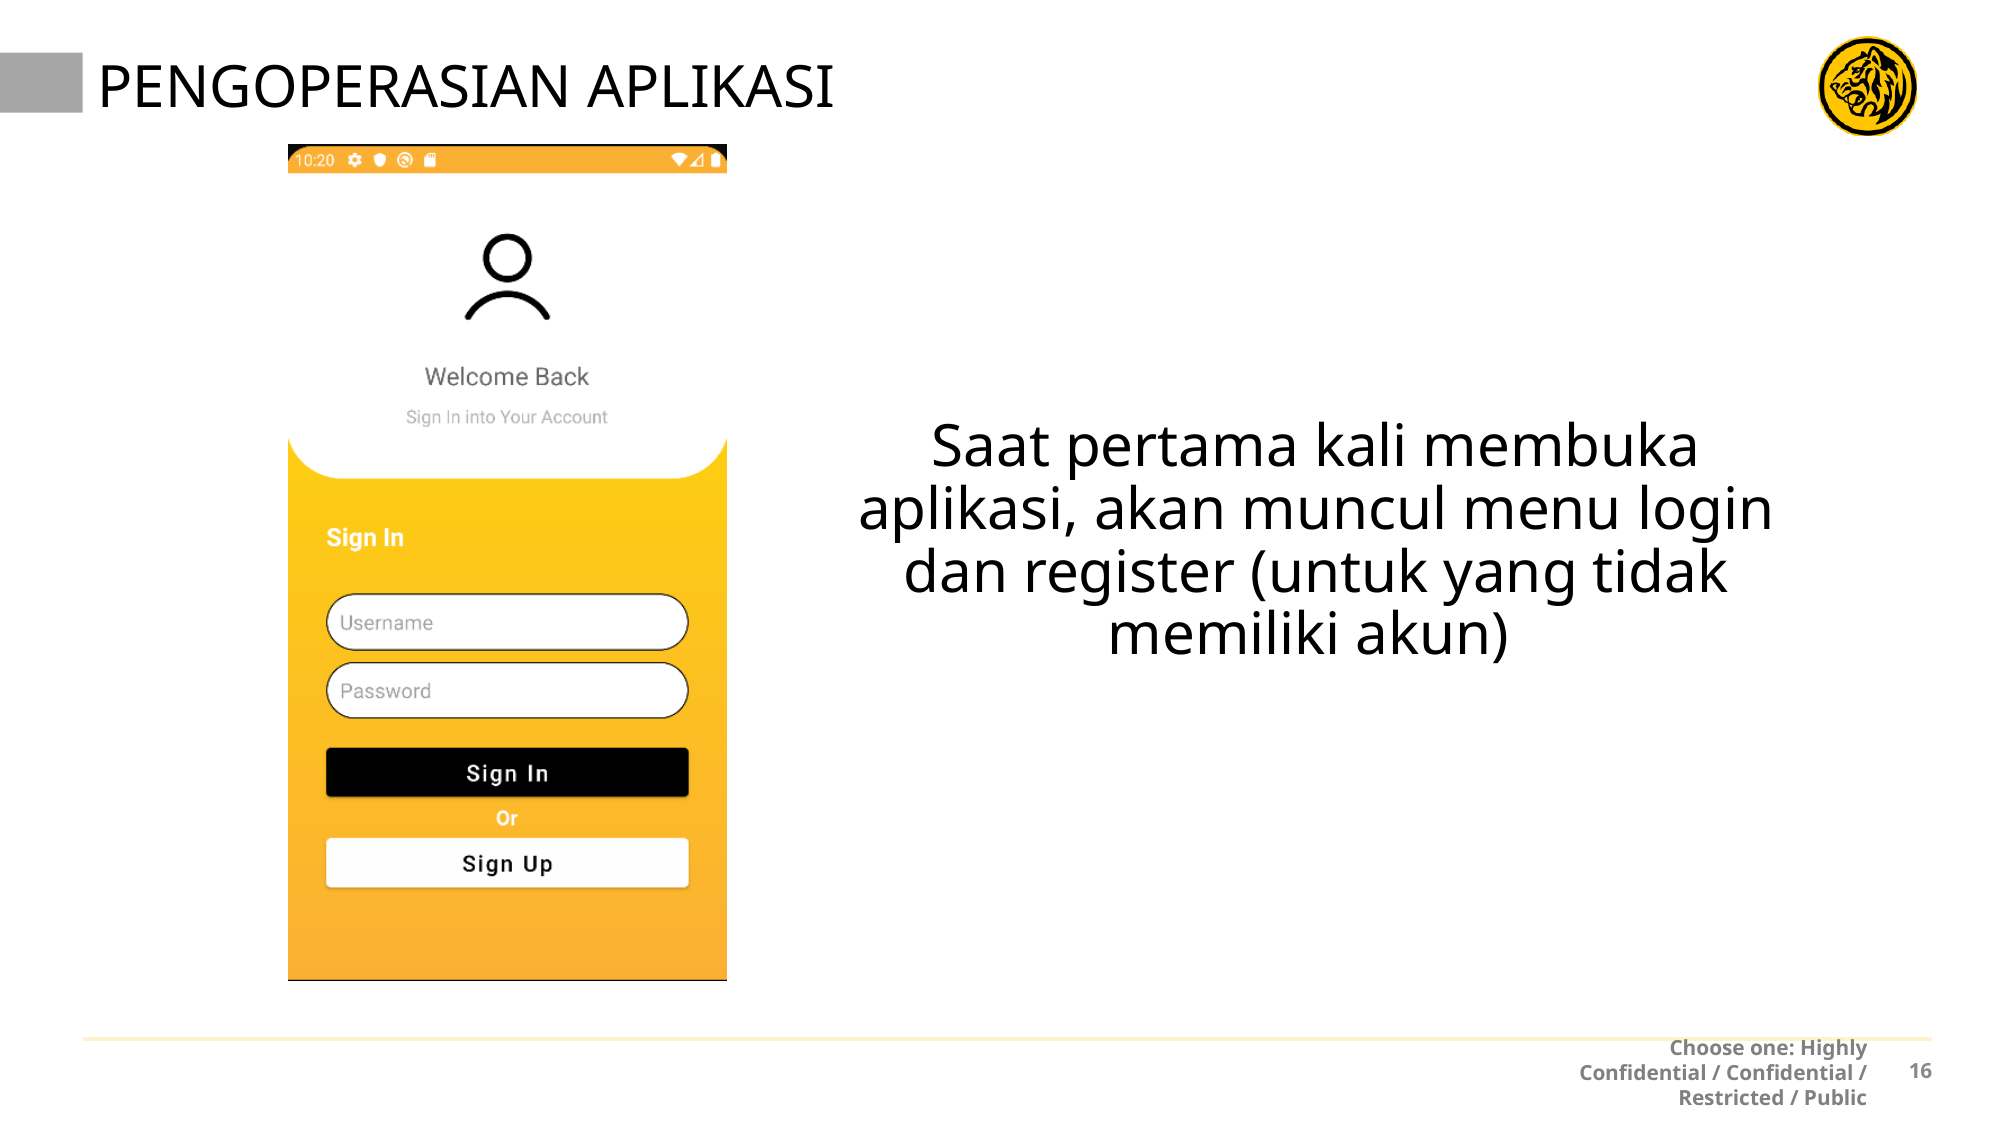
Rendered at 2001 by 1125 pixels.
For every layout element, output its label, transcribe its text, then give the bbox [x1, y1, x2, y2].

slide_number 15 [1887, 1042, 1933, 1102]
footer Choose one: Highly Confidential / Confidential / Restricted / Public [1522, 1042, 1883, 1102]
title PENGOPERASIAN APLIKASI [82, 41, 1791, 137]
picture [288, 144, 728, 981]
list Saat pertama kali membuka aplikasi, akan muncul menu login dan register (untuk yang tidak memiliki akun) [841, 408, 1791, 689]
